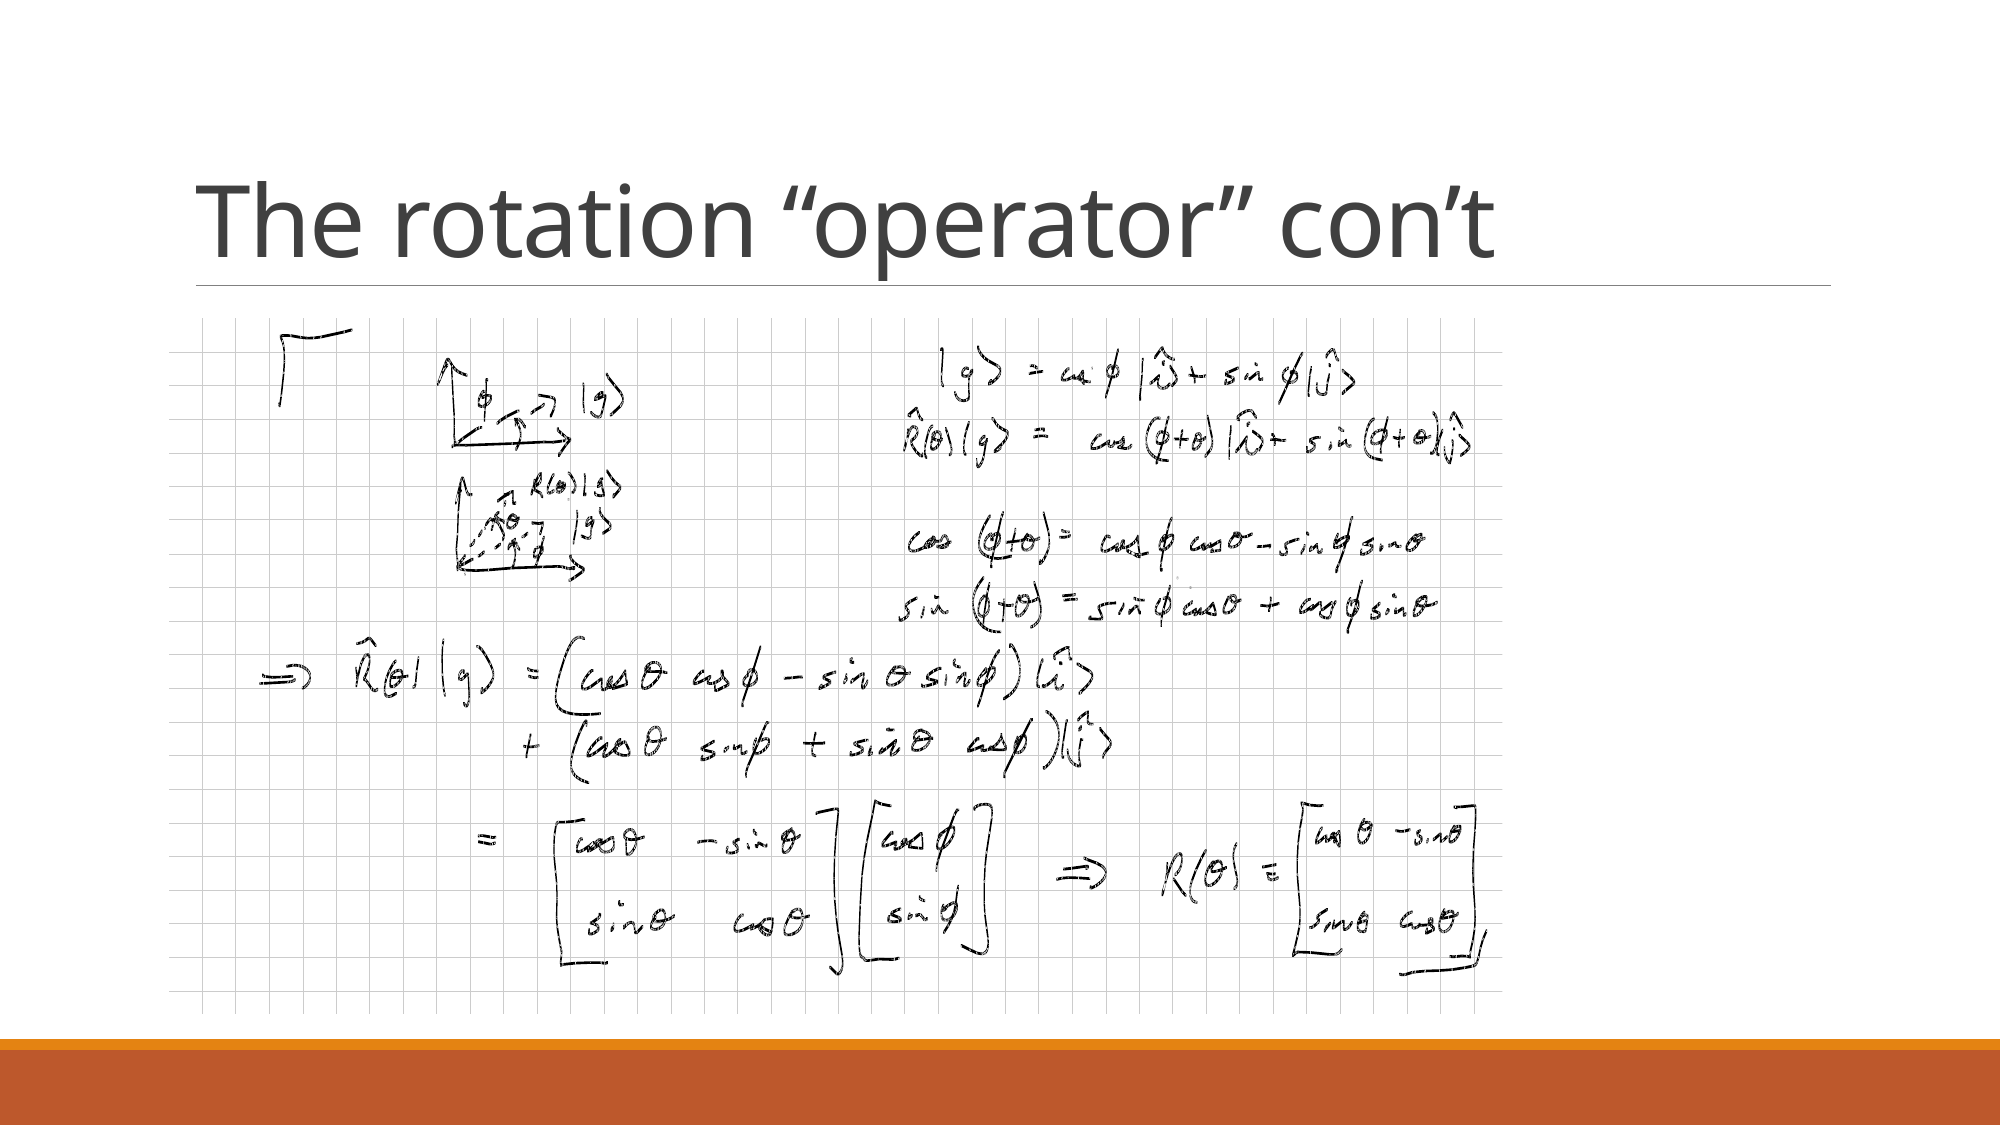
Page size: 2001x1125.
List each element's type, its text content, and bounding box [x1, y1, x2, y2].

picture [168, 317, 1503, 1015]
title The rotation “operator” con’t [180, 47, 1830, 285]
